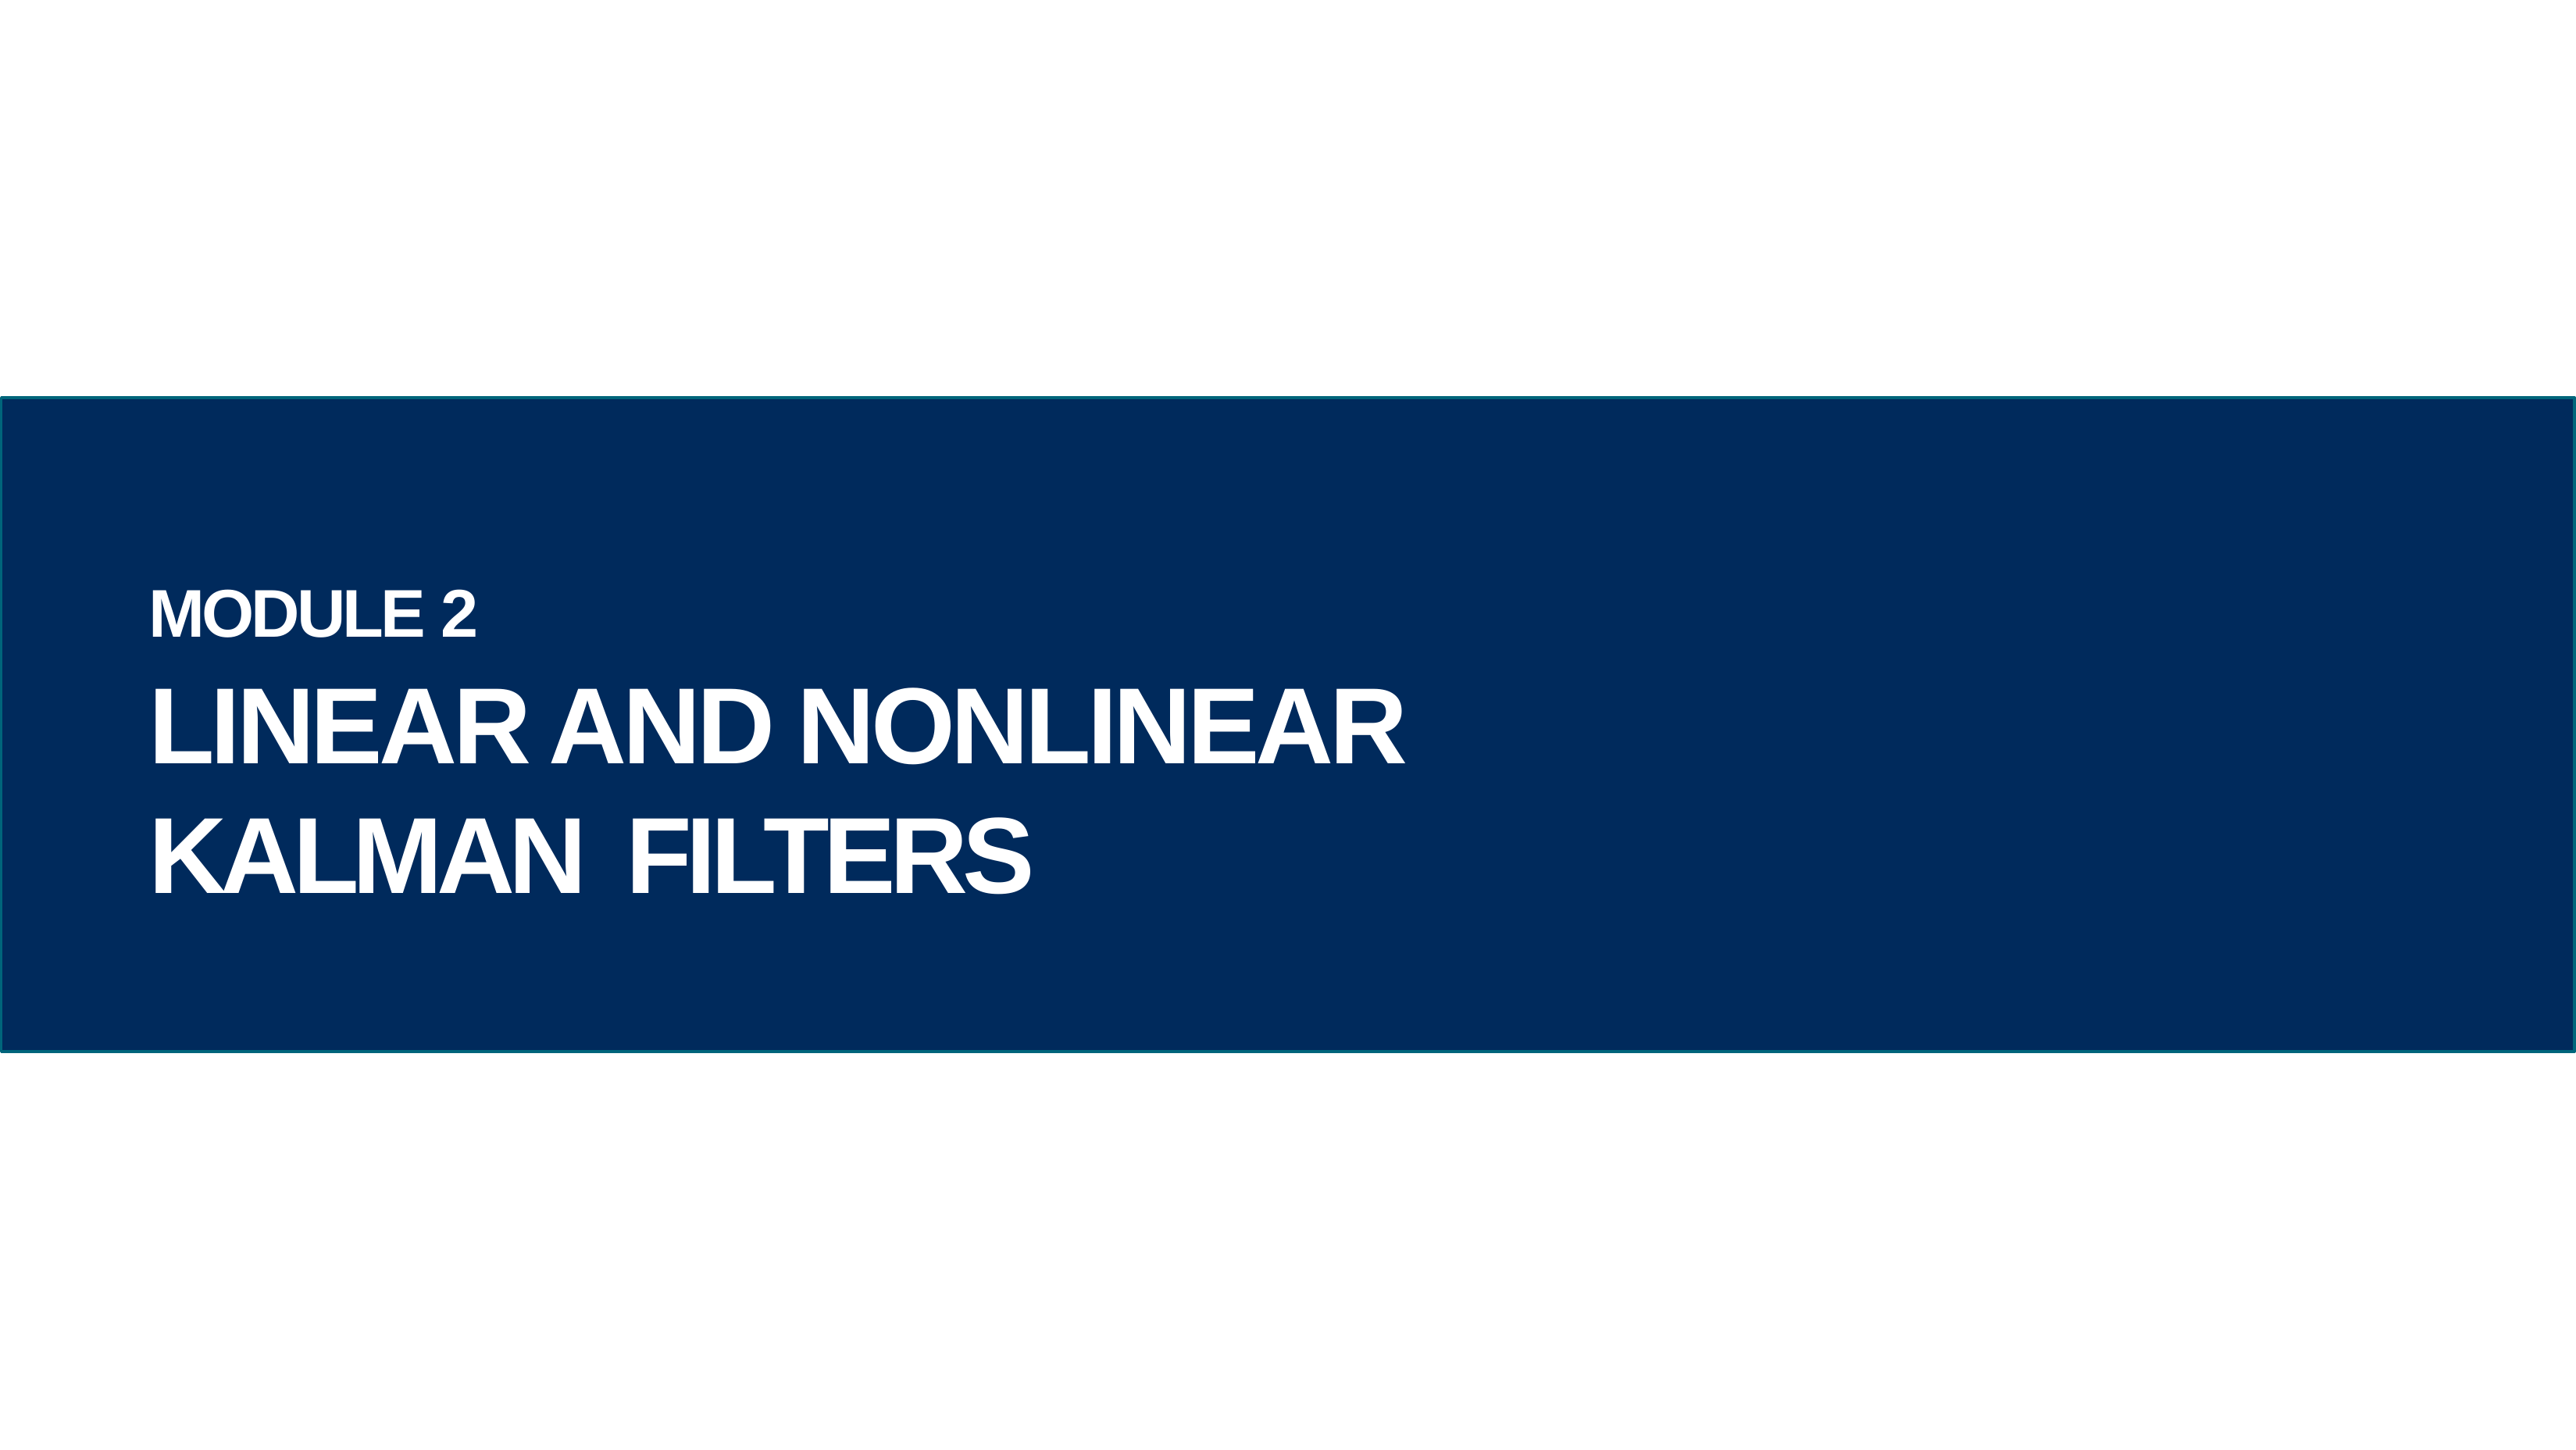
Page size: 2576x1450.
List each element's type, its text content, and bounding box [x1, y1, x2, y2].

title MODULE 2 LINEAR AND NONLINEAR KALMAN FILTERS [147, 568, 1483, 916]
